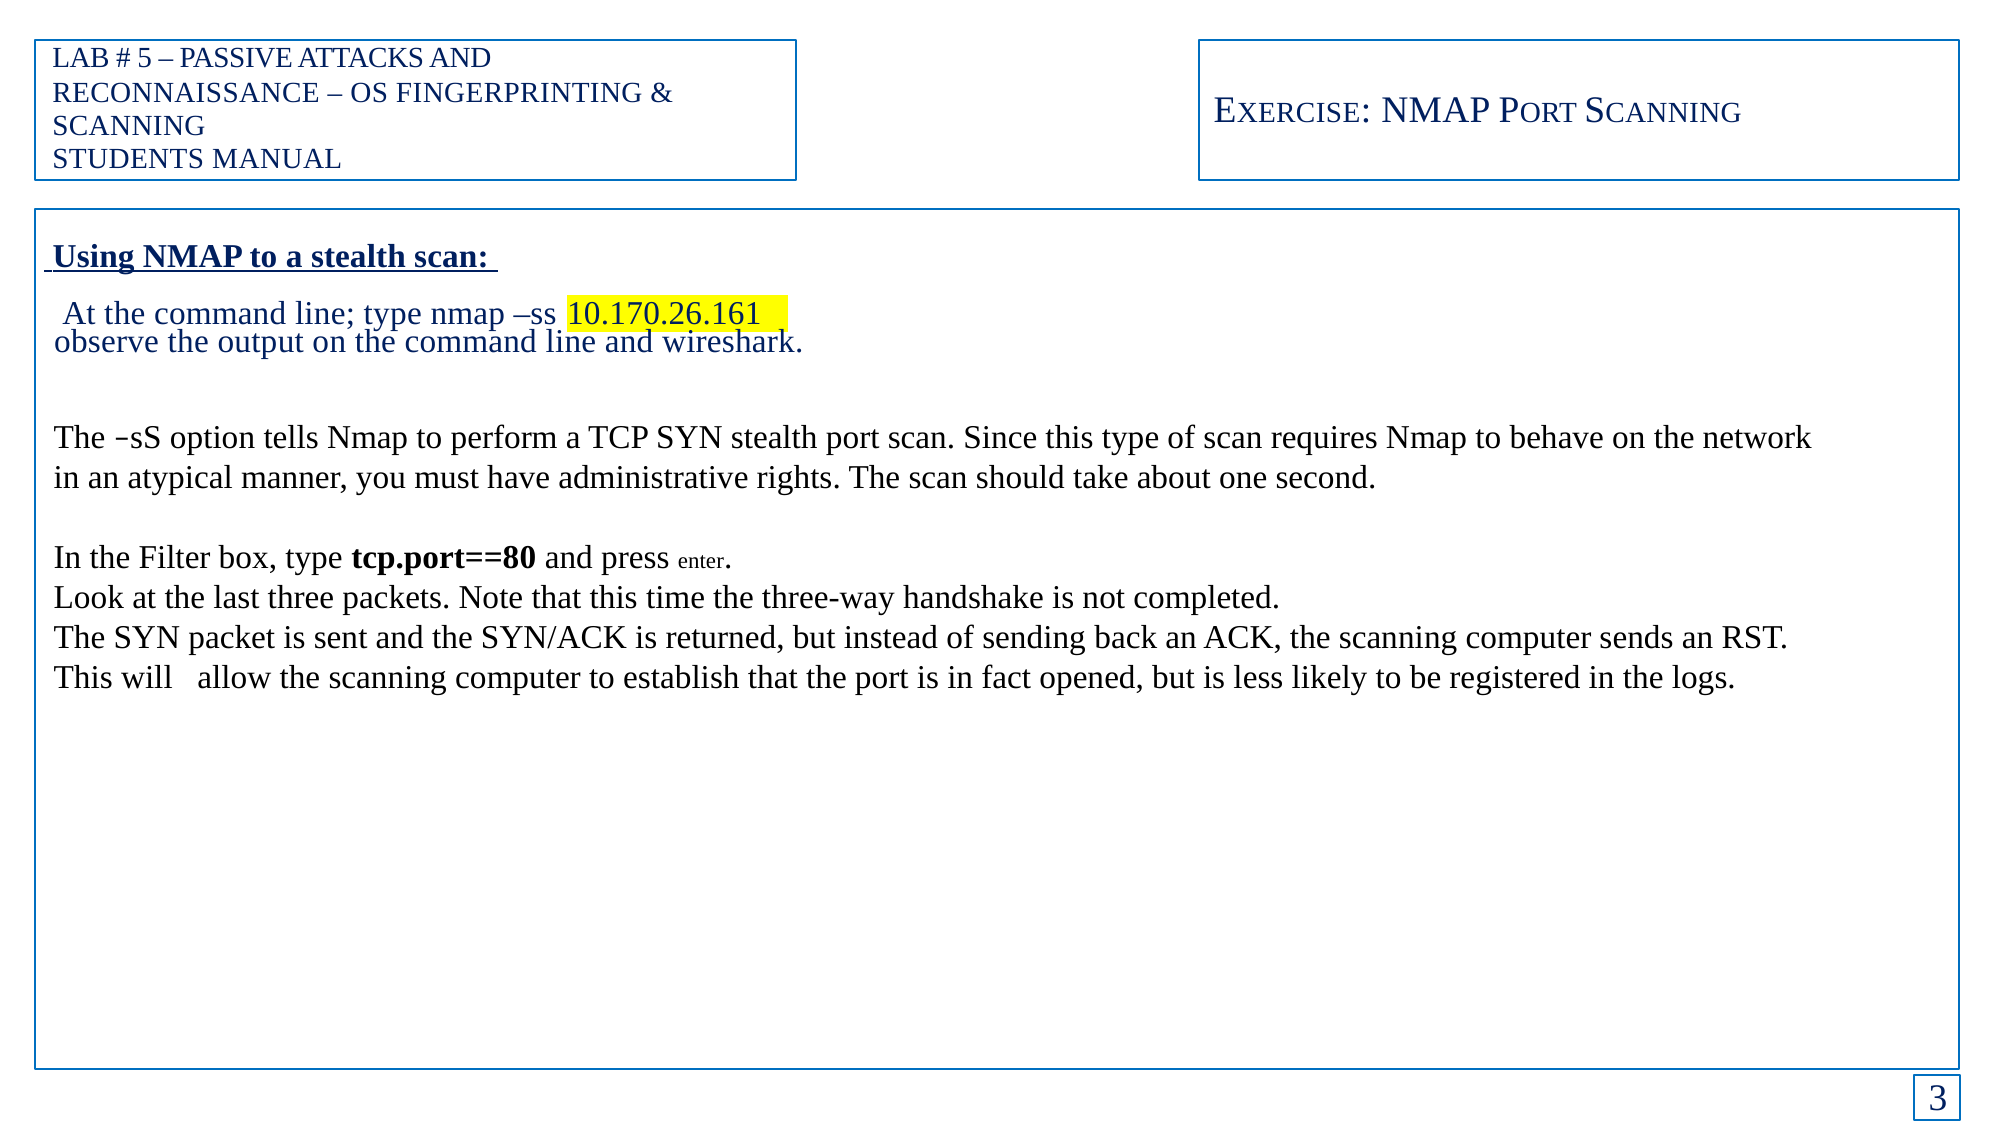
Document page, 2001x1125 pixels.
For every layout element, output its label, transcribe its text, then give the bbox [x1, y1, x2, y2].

text_box Using NMAP to a stealth scan: At the command line; type nmap –ss 10.170.26.161 observe the output on the command line and wireshark. The –sS option tells Nmap to perform a TCP SYN stealth port scan. Since this type of scan requires Nmap to behave on the network in an atypical manner, you must have administrative rights. The scan should take about one second. In the Filter box, type tcp.port==80 and press enter. Look at the last three packets. Note that this time the three-way handshake is not completed. The SYN packet is sent and the SYN/ACK is returned, but instead of sending back an ACK, the scanning computer sends an RST. This will allow the scanning computer to establish that the port is in fact opened, but is less likely to be registered in the logs. [35, 208, 1960, 1069]
text_box 3 [1913, 1075, 1960, 1121]
text_box [35, 40, 796, 180]
text_box LAB # 5 – PASSIVE ATTACKS AND RECONNAISSANCE – OS FINGERPRINTING & SCANNING STUDENTS MANUAL [37, 37, 799, 177]
text_box EXERCISE: NMAP PORT SCANNING [1198, 40, 1960, 180]
